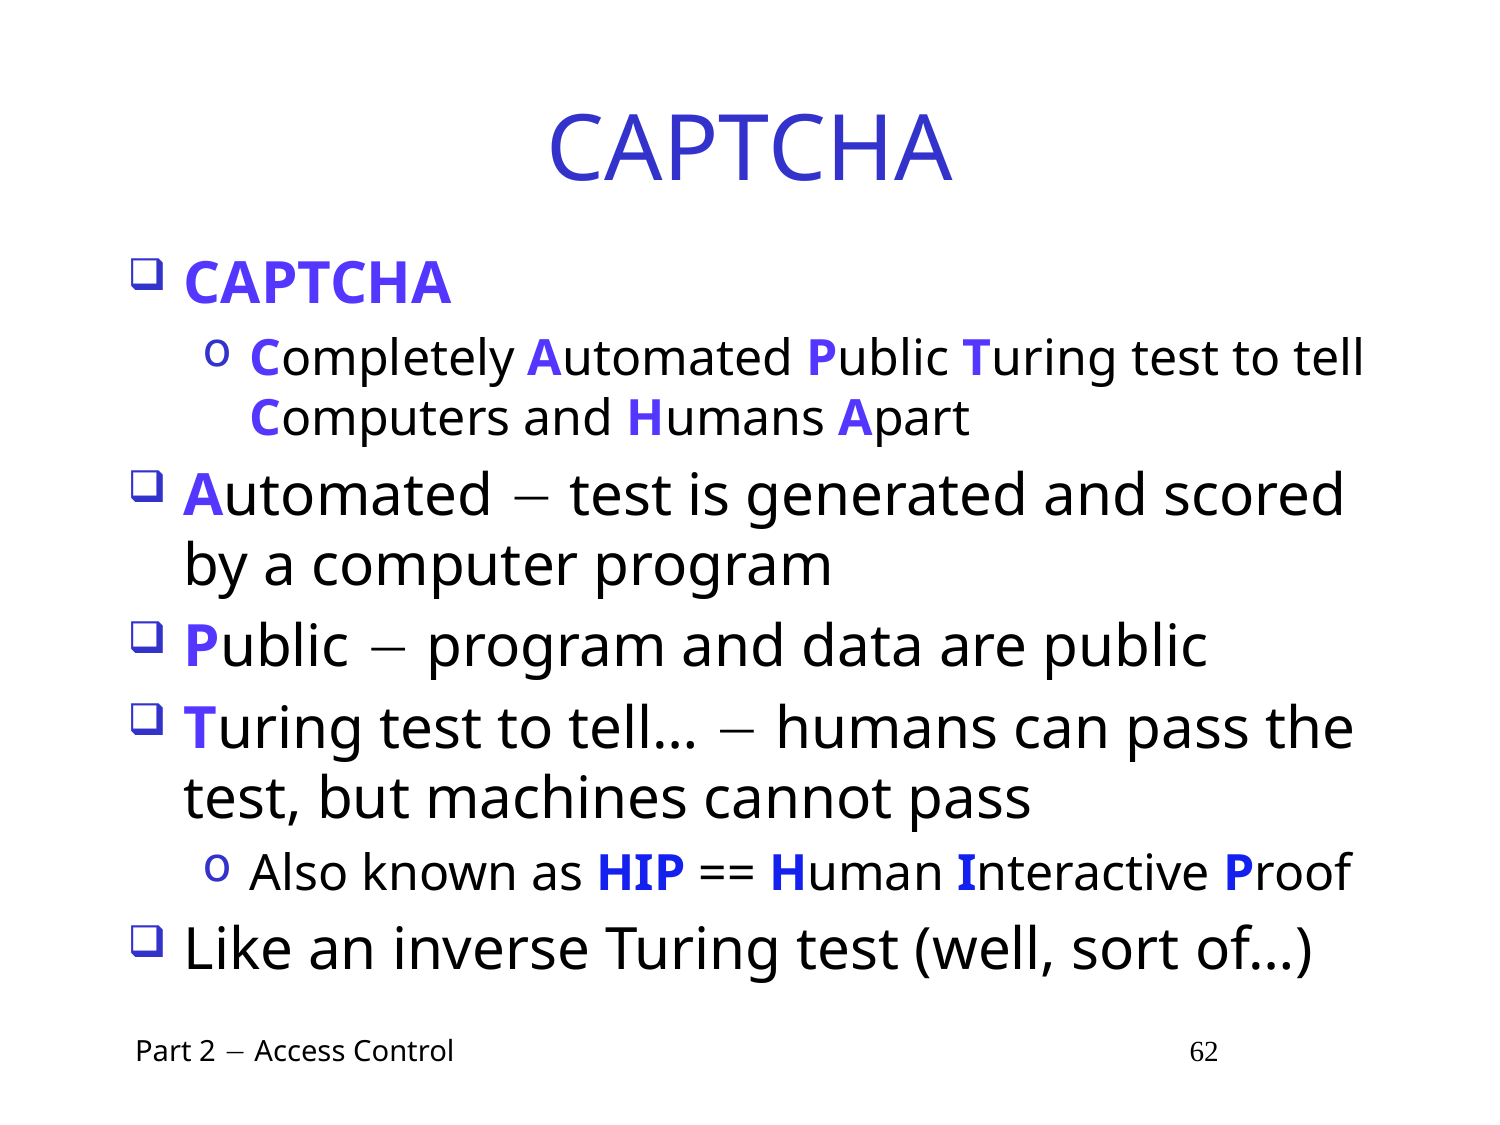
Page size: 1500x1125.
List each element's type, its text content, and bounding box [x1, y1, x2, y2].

title CAPTCHA [112, 49, 1388, 237]
list CAPTCHA Completely Automated Public Turing test to tell Computers and Humans Apart Automated  test is generated and scored by a computer program Public  program and data are public Turing test to tell…  humans can pass the test, but machines cannot pass Also known as HIP == Human Interactive Proof Like an inverse Turing test (well, sort of…) [112, 237, 1401, 1001]
footer Part 2  Access Control 62 [112, 1024, 1401, 1101]
